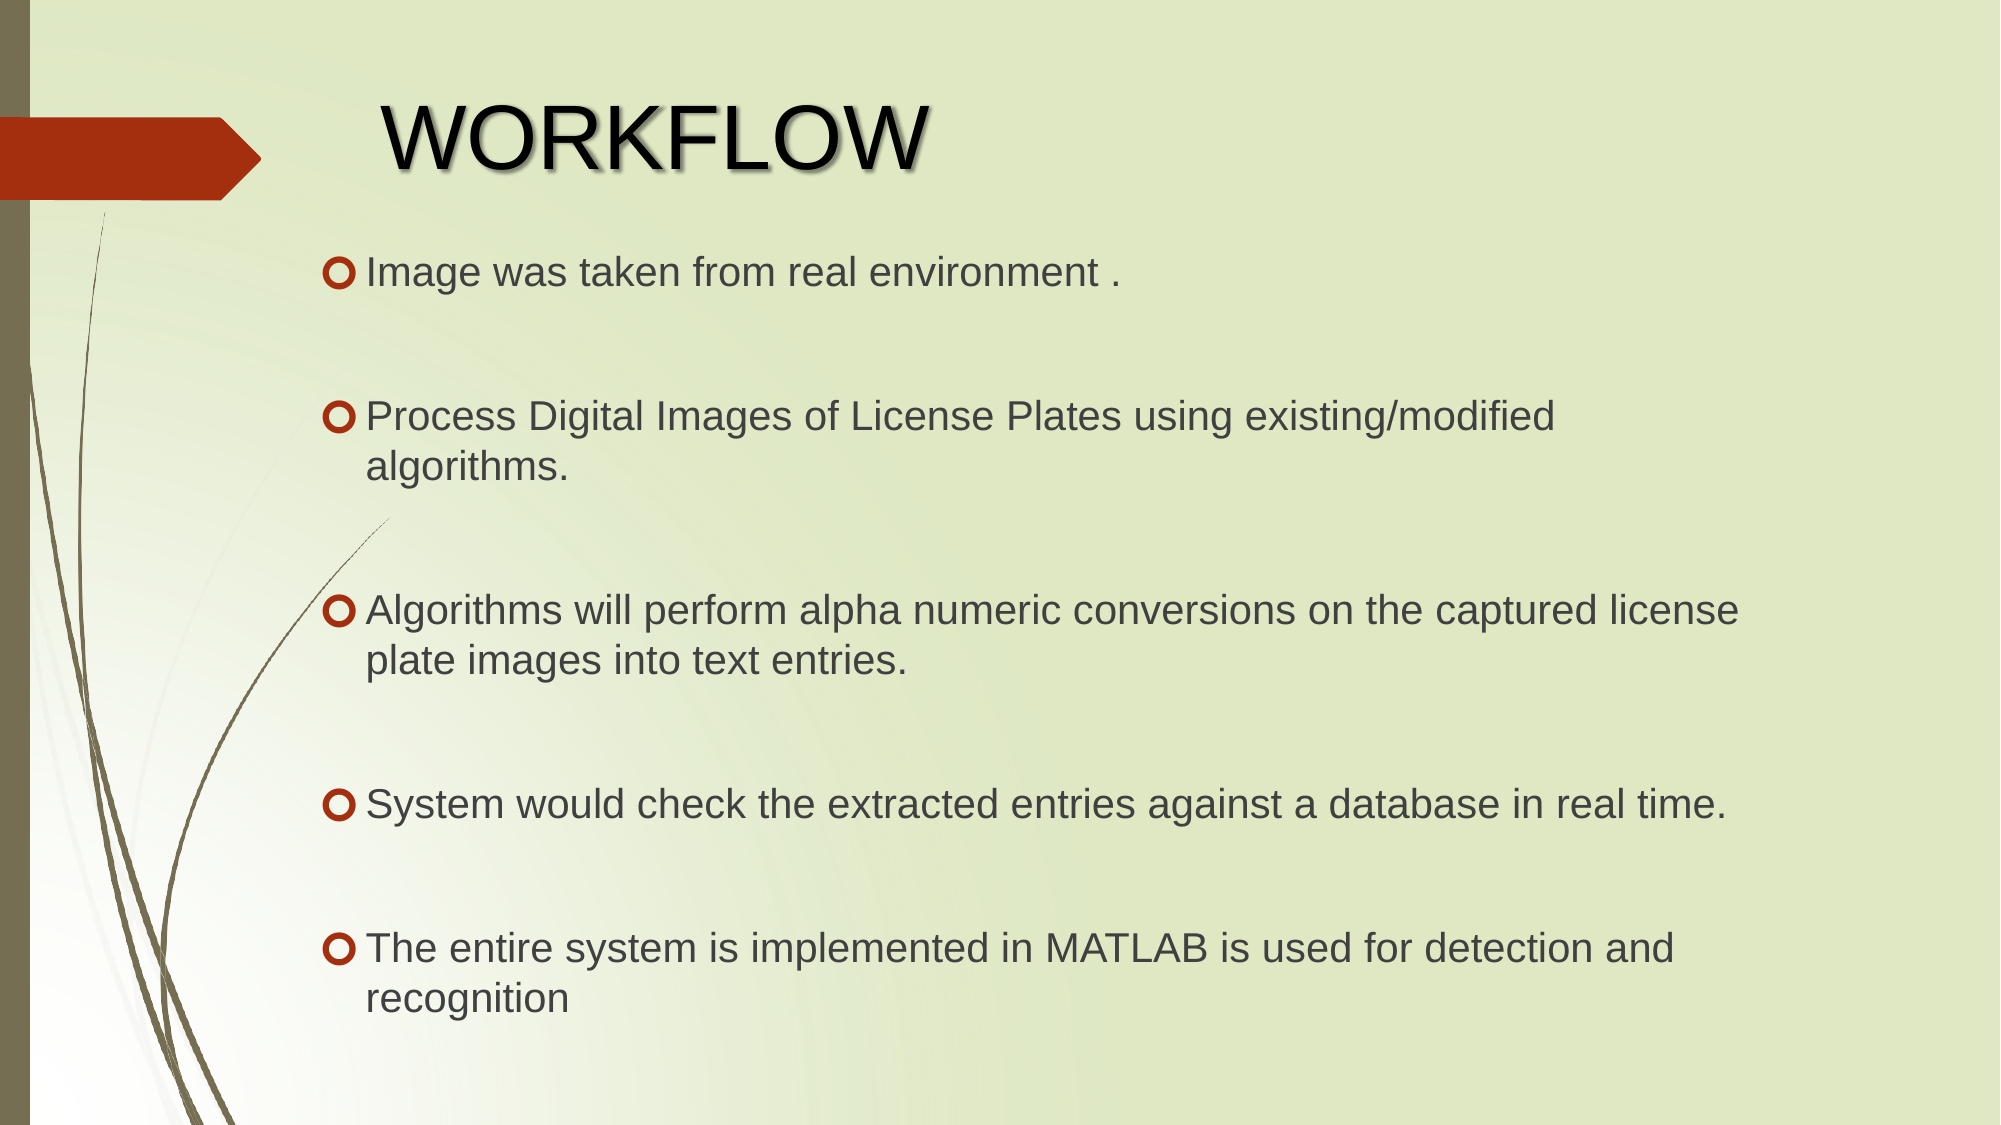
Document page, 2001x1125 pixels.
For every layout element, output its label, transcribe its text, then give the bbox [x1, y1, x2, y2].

title WORKFLOW [378, 75, 933, 191]
picture [30, 0, 2000, 1125]
text_box Image was taken from real environment . Process Digital Images of License Plates using existing/modified algorithms. Algorithms will perform alpha numeric conversions on the captured license plate images into text entries. System would check the extracted entries against a database in real time. The entire system is implemented in MATLAB is used for detection and recognition [318, 242, 1875, 1056]
text_box [323, 51, 993, 242]
